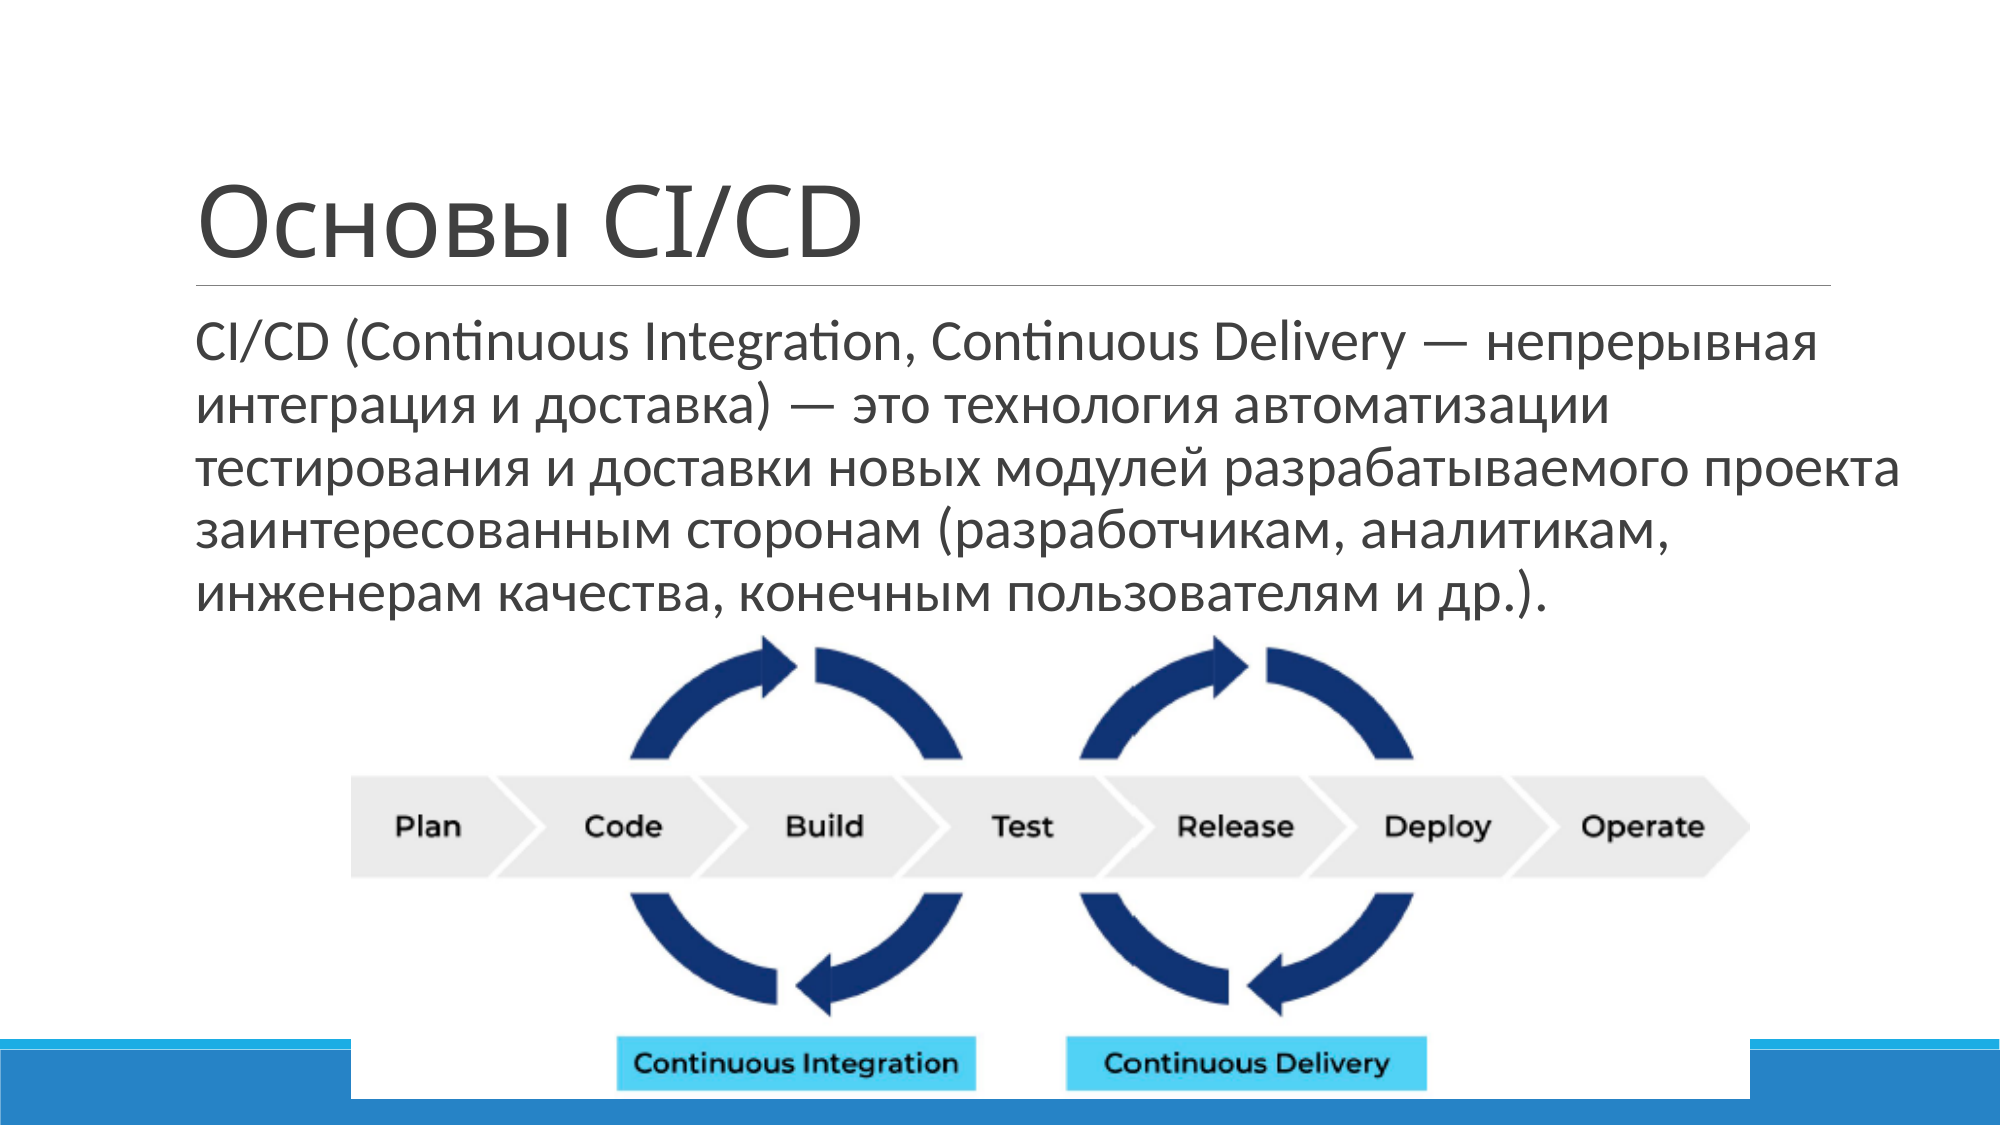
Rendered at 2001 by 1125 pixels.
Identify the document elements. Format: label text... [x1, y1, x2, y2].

list CI/CD (Continuous Integration, Continuous Delivery — непрерывная интеграция и доставка) — это технология автоматизации тестирования и доставки новых модулей разрабатываемого проекта заинтересованным сторонам (разработчикам, аналитикам, инженерам качества, конечным пользователям и др.). [180, 302, 1947, 657]
title Основы CI/CD [180, 47, 1830, 285]
picture [351, 633, 1751, 1099]
